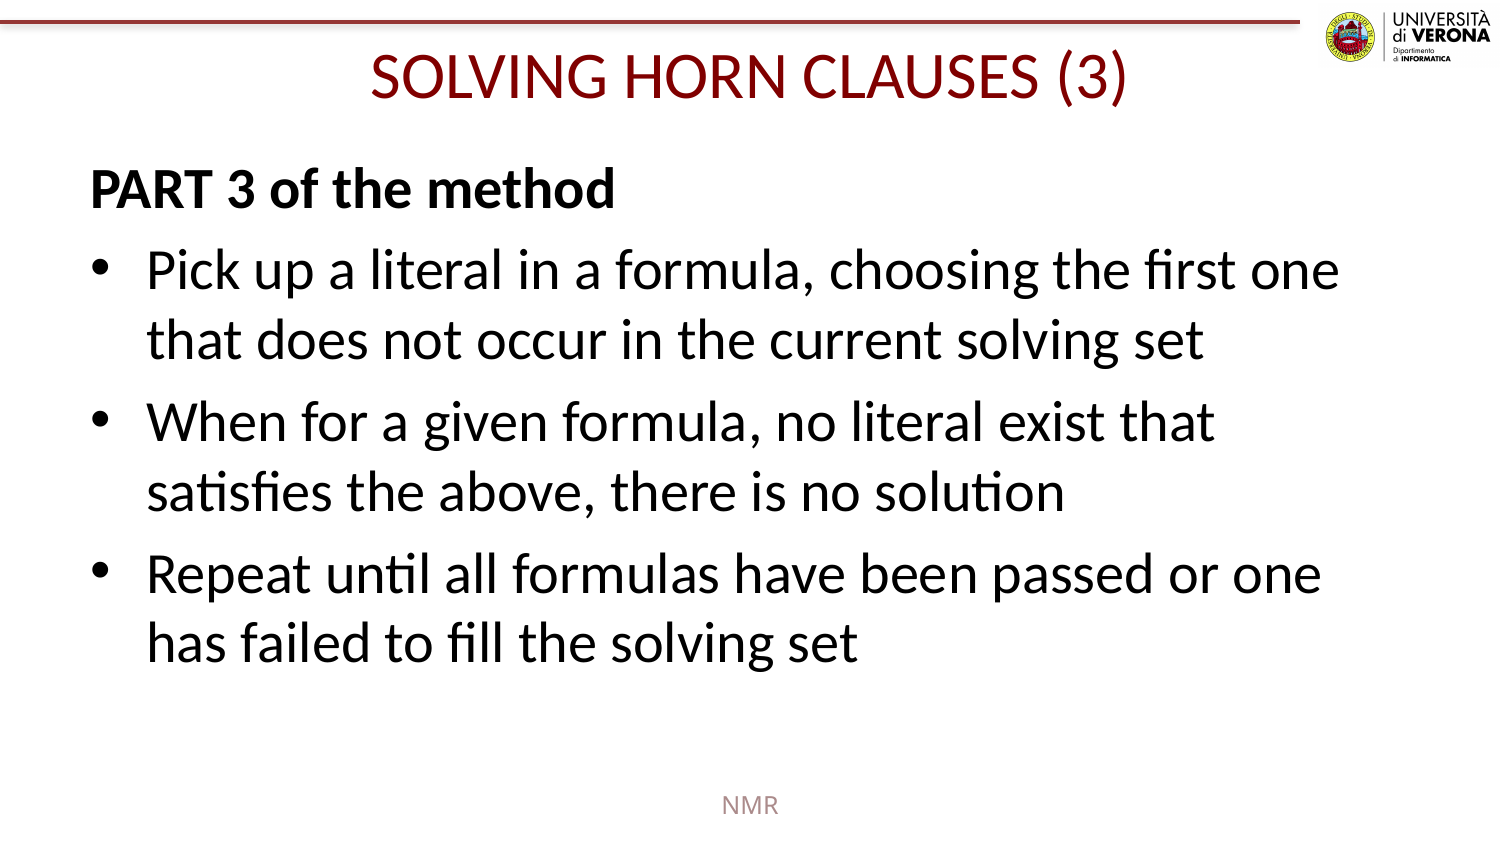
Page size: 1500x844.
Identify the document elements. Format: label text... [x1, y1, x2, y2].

footer NMR [512, 782, 988, 828]
title SOLVING HORN CLAUSES (3) [75, 1, 1425, 142]
list PART 3 of the method Pick up a literal in a formula, choosing the first one that does not occur in the current solving set When for a given formula, no literal exist that satisfies the above, there is no solution Repeat until all formulas have been passed or one has failed to fill the solving set [75, 142, 1425, 754]
picture [1425, 3, 1500, 68]
